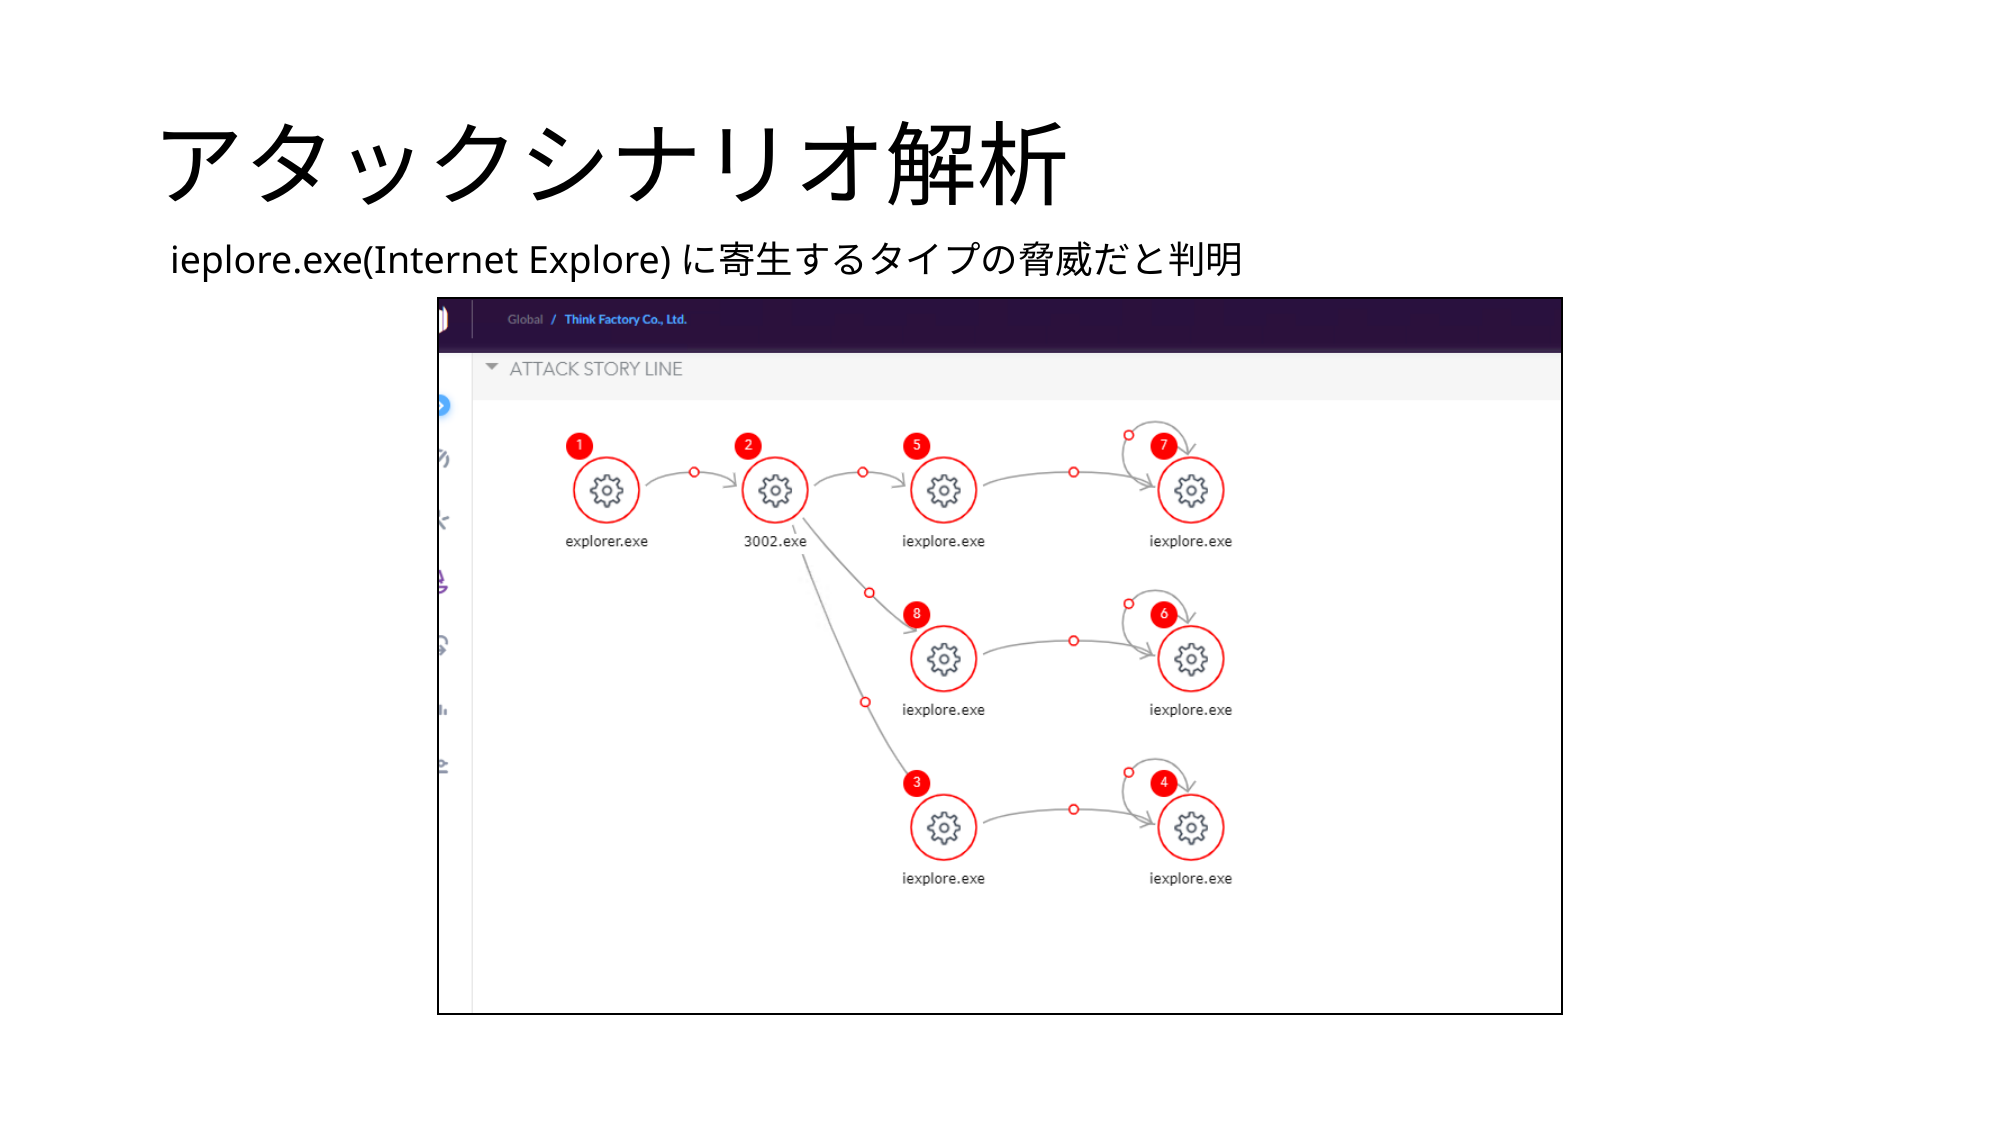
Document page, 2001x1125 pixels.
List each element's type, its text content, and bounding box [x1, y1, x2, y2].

text_box ieplore.exe(Internet Explore)に寄生するタイプの脅威だと判明 [155, 229, 1258, 289]
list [438, 299, 1562, 1014]
title アタックシナリオ解析 [137, 59, 1863, 278]
